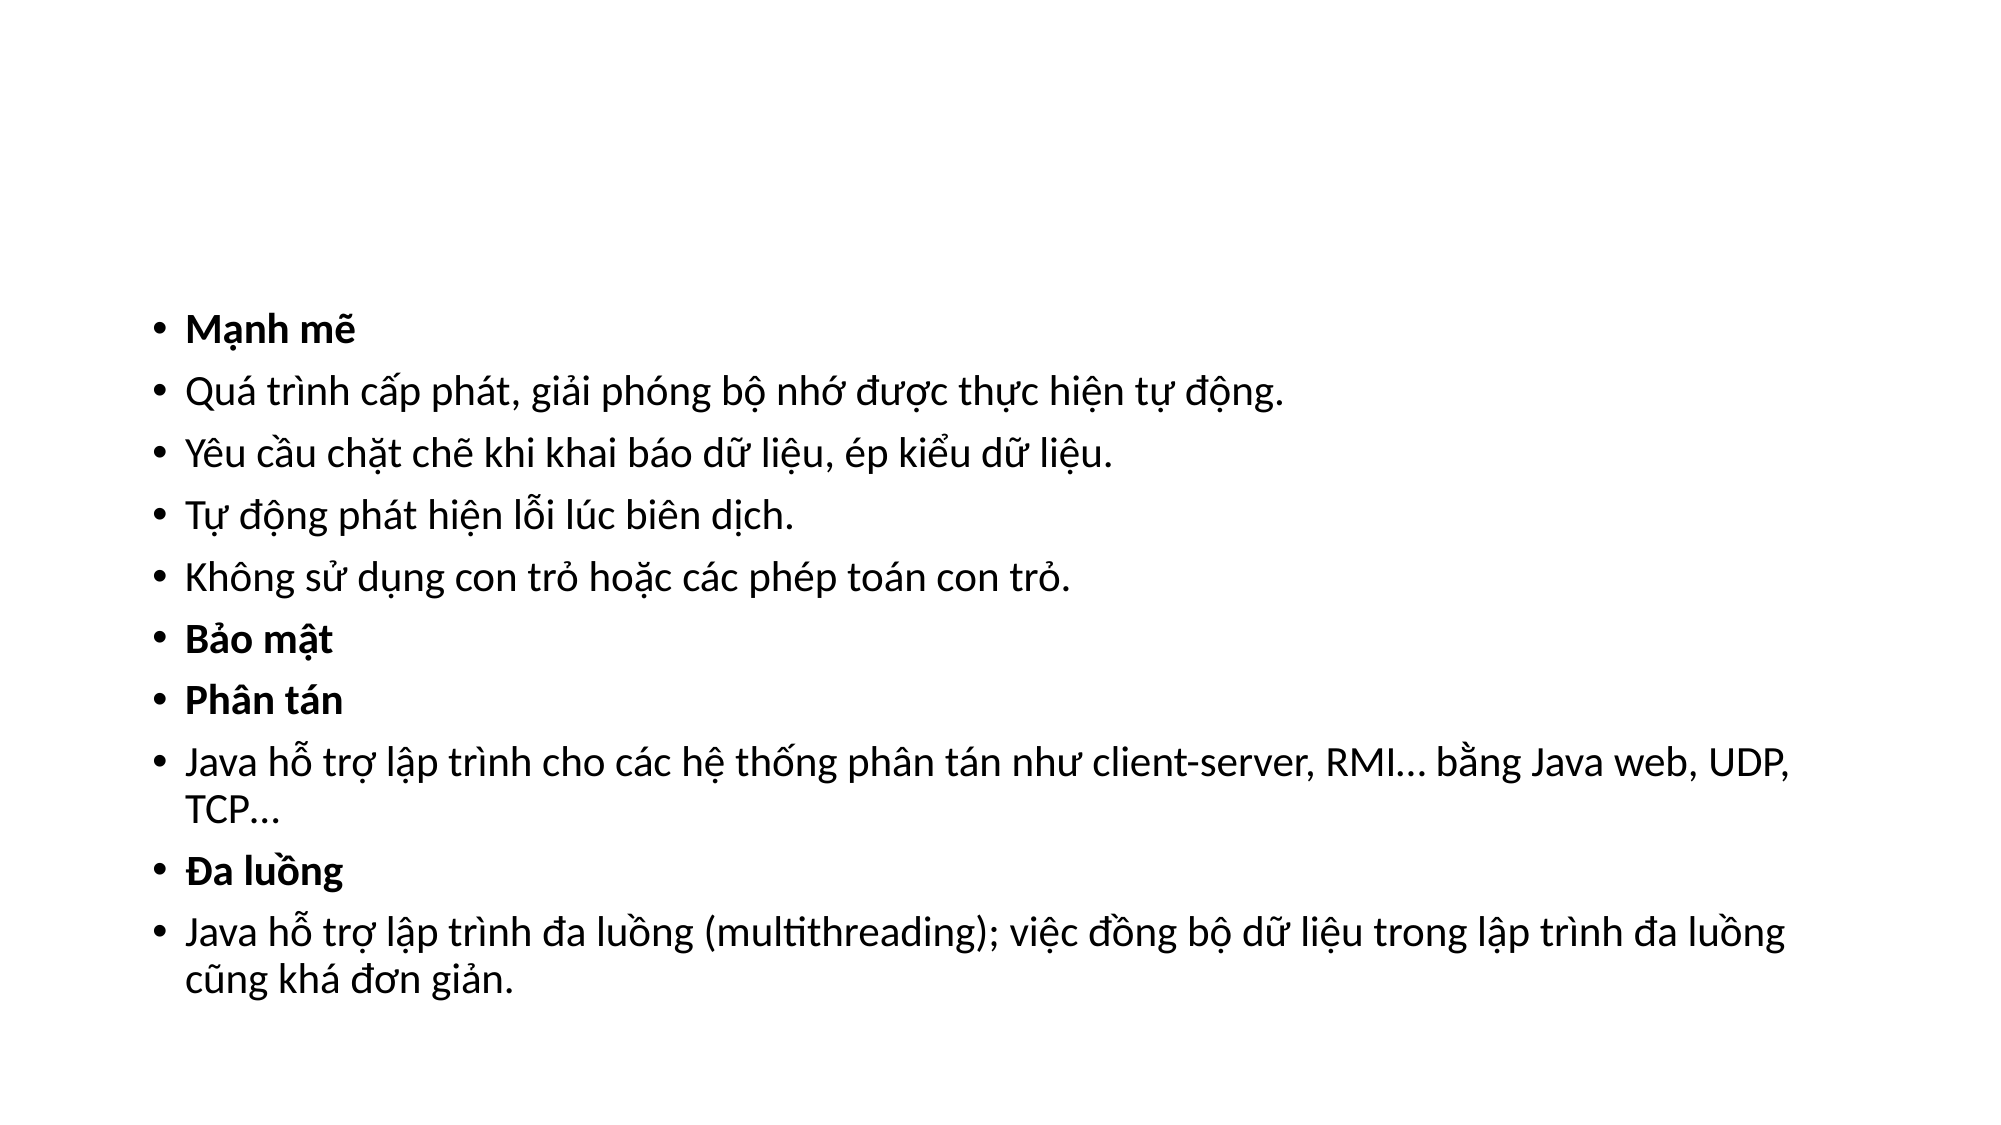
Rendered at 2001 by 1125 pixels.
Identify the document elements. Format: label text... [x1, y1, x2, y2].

list Mạnh mẽ Quá trình cấp phát, giải phóng bộ nhớ được thực hiện tự động. Yêu cầu chặt chẽ khi khai báo dữ liệu, ép kiểu dữ liệu. Tự động phát hiện lỗi lúc biên dịch. Không sử dụng con trỏ hoặc các phép toán con trỏ. Bảo mật Phân tán Java hỗ trợ lập trình cho các hệ thống phân tán như client-server, RMI… bằng Java web, UDP, TCP… Đa luồng Java hỗ trợ lập trình đa luồng (multithreading); việc đồng bộ dữ liệu trong lập trình đa luồng cũng khá đơn giản. [137, 299, 1863, 1014]
